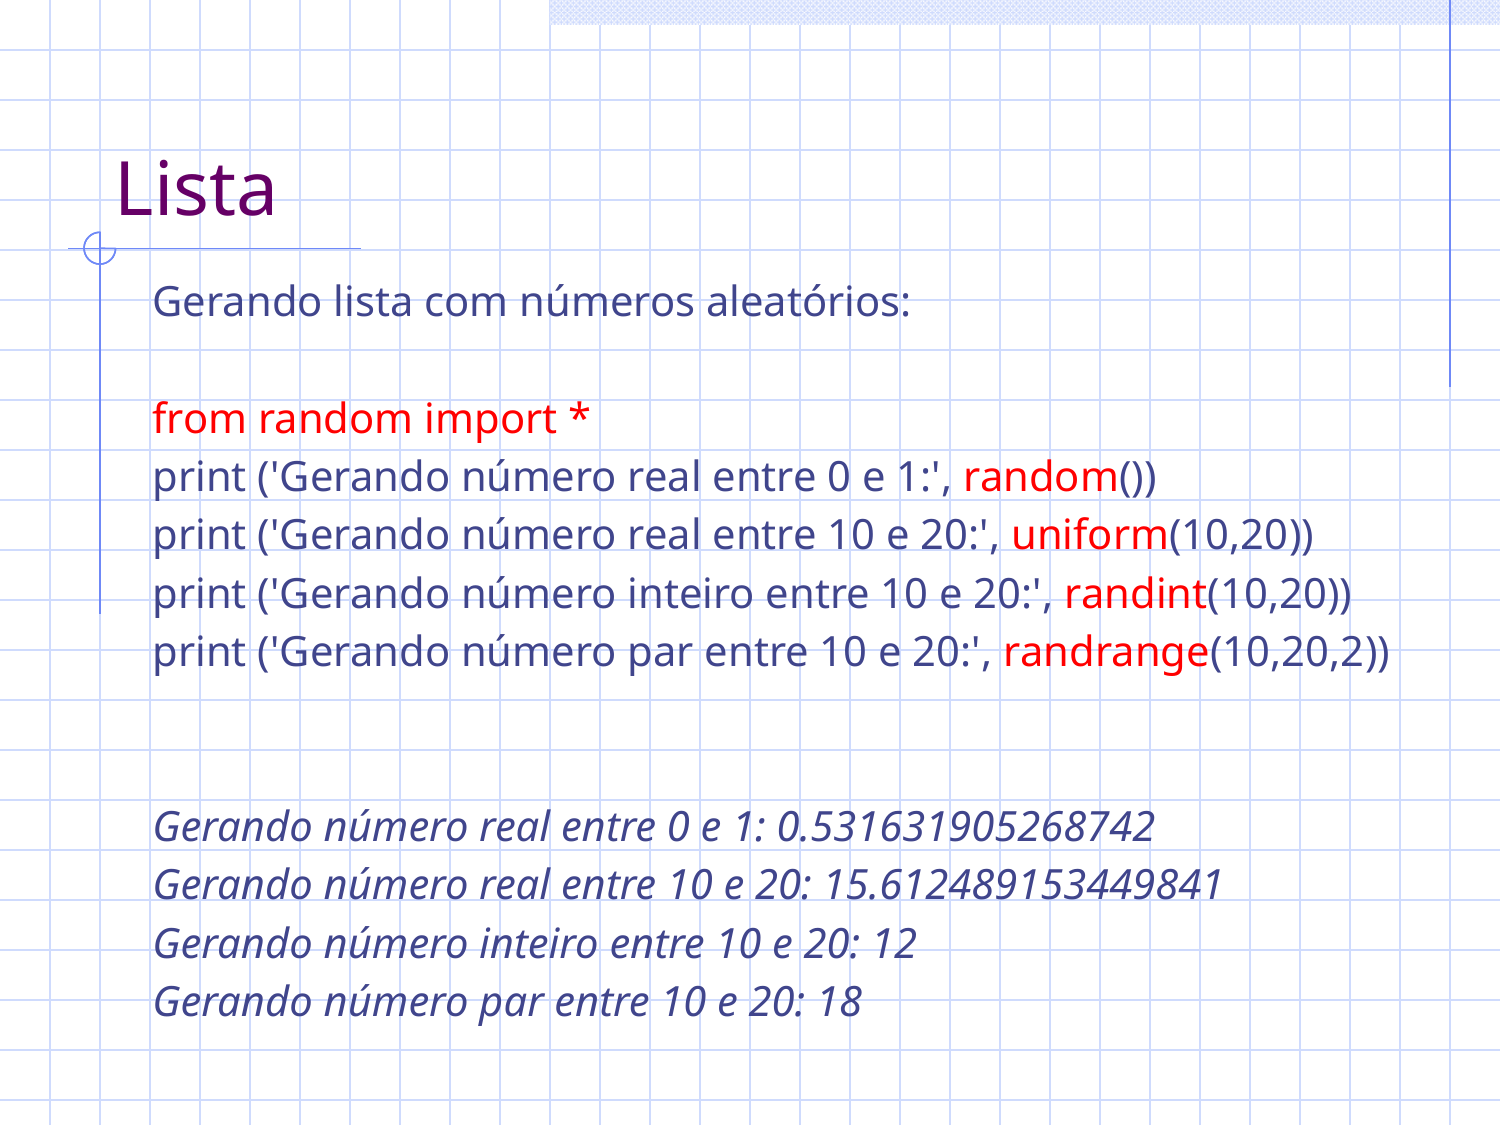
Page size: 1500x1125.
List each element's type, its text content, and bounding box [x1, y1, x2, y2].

picture [1451, 0, 1500, 25]
title Lista [99, 50, 1375, 238]
picture [549, 0, 1449, 25]
list Gerando lista com números aleatórios: from random import * print ('Gerando número real entre 0 e 1:', random()) print ('Gerando número real entre 10 e 20:', uniform(10,20)) print ('Gerando número inteiro entre 10 e 20:', randint(10,20)) print ('Gerando número par entre 10 e 20:', randrange(10,20,2)) Gerando número real entre 0 e 1: 0.531631905268742 Gerando número real entre 10 e 20: 15.612489153449841 Gerando número inteiro entre 10 e 20: 12 Gerando número par entre 10 e 20: 18 [137, 267, 1447, 943]
